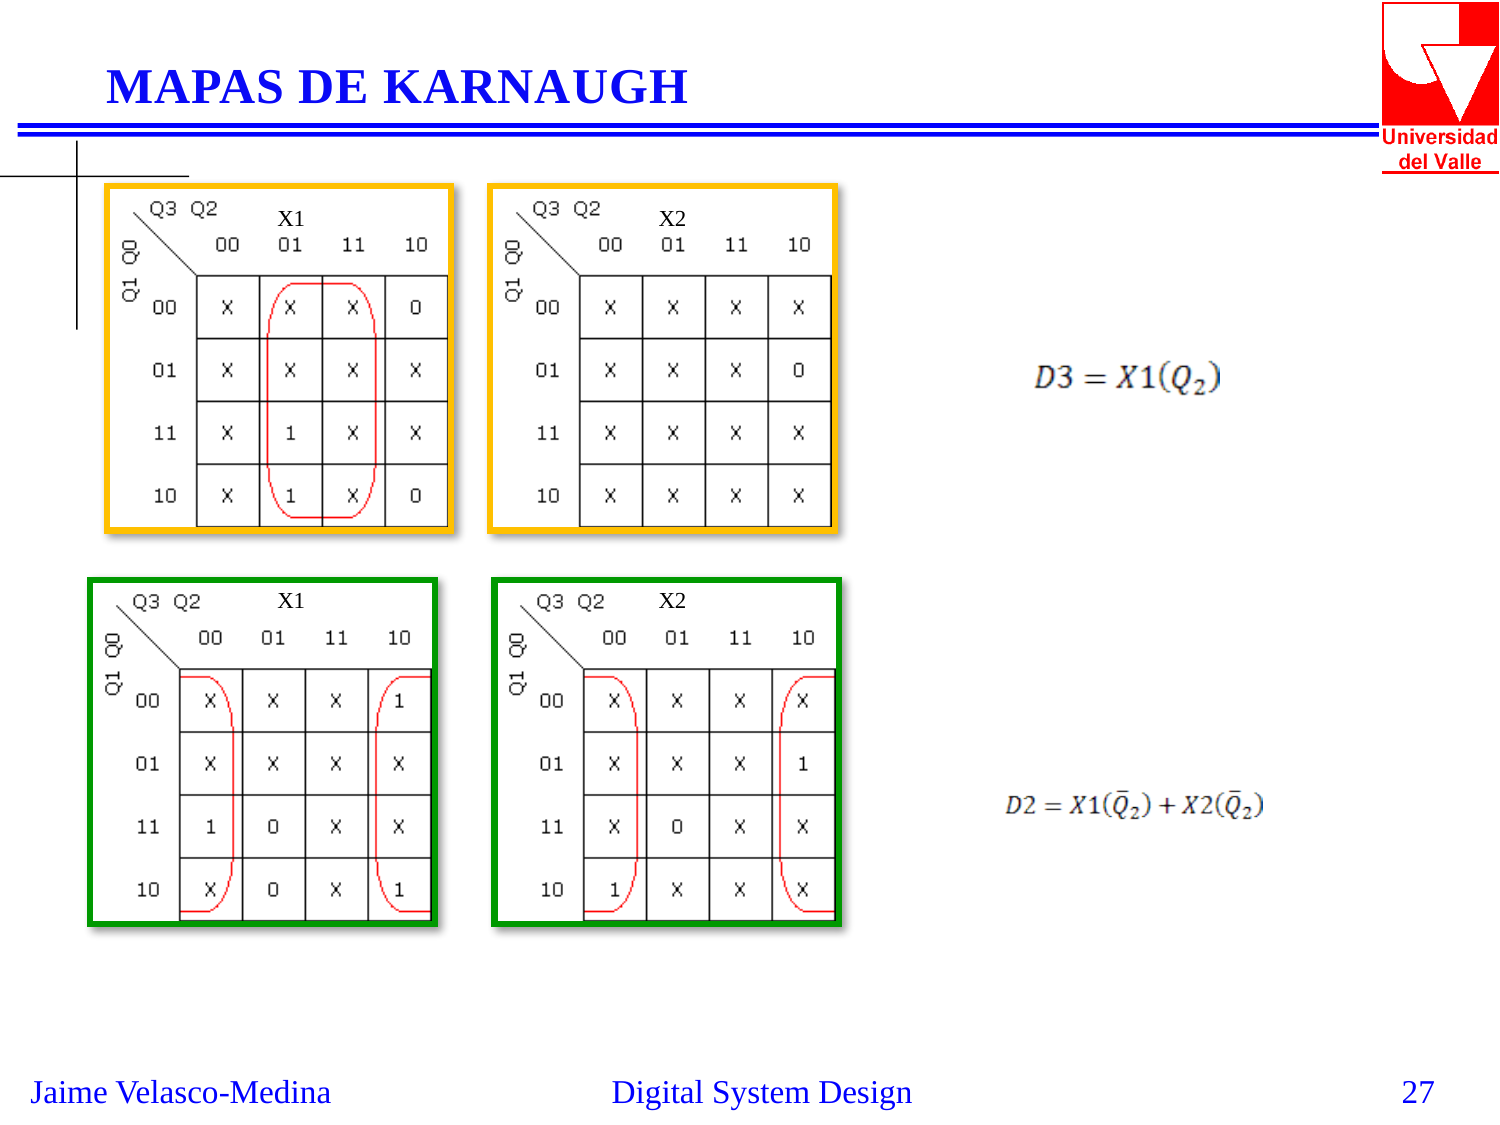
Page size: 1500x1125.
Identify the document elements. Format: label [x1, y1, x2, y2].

picture [93, 582, 432, 922]
picture [493, 188, 832, 528]
picture [1005, 789, 1263, 825]
picture [497, 582, 836, 922]
text_box [262, 578, 325, 582]
text_box [91, 45, 978, 121]
text_box [643, 578, 707, 582]
picture [1033, 359, 1220, 405]
picture [1379, 1, 1500, 175]
picture [109, 188, 449, 528]
